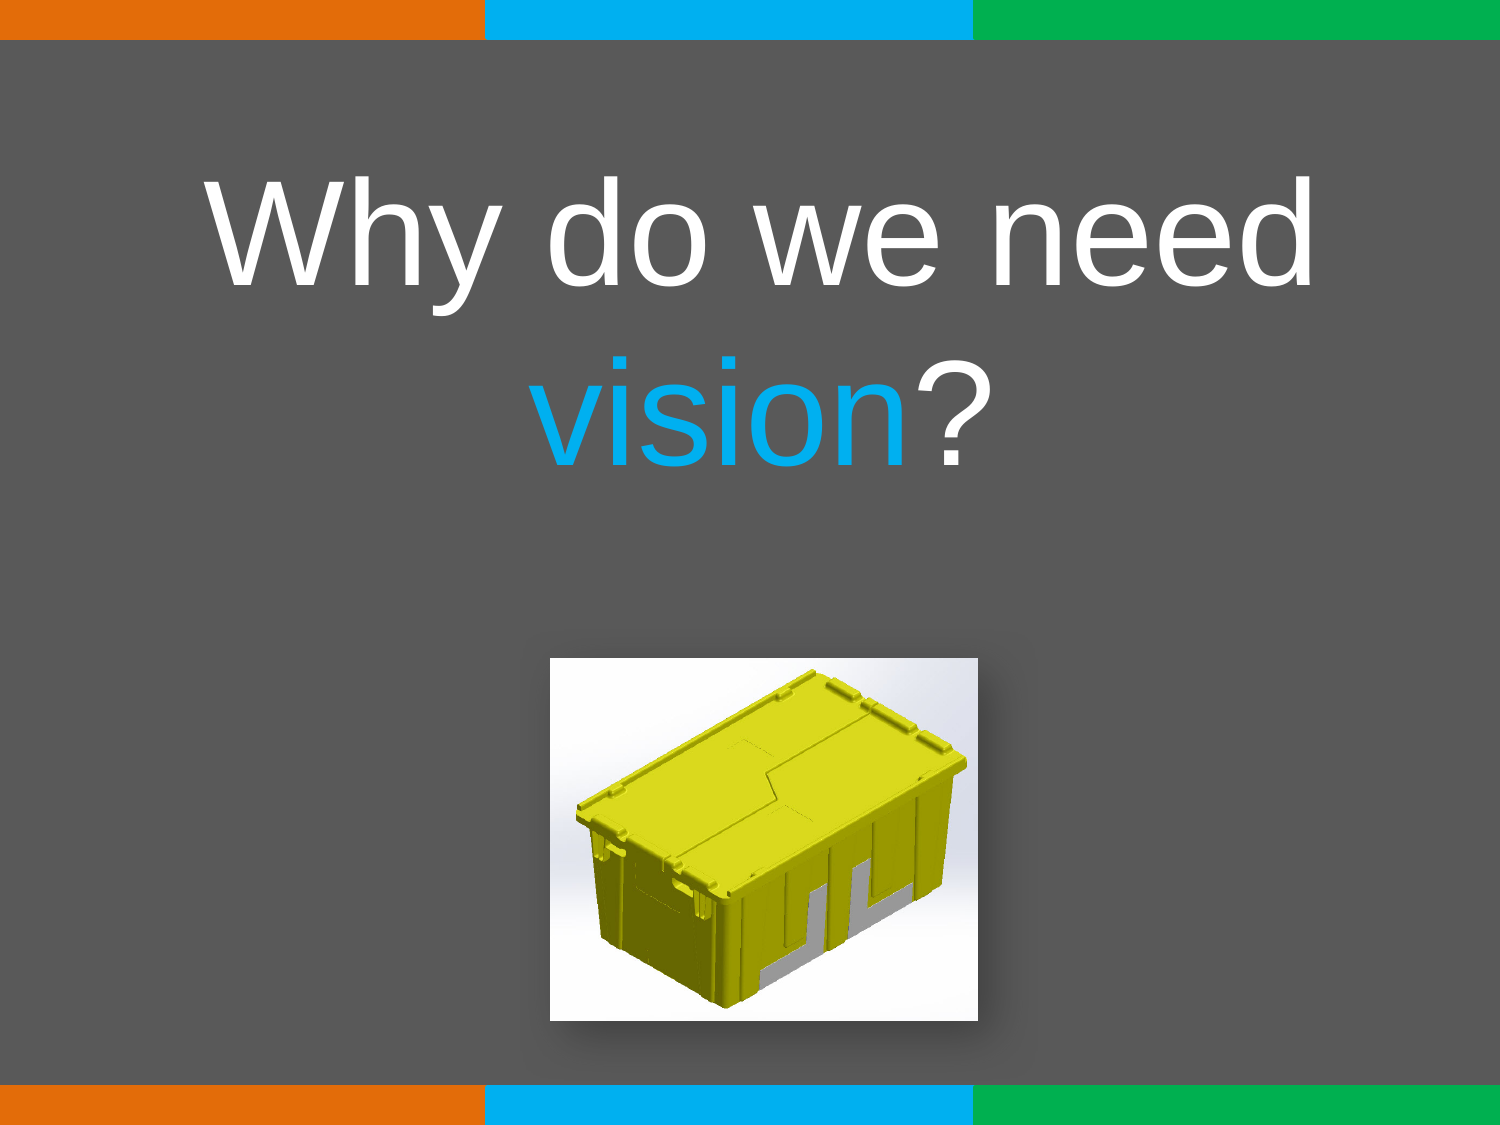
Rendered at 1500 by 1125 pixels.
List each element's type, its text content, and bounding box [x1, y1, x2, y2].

picture [550, 658, 978, 1022]
title Why do we need vision? [87, 221, 1438, 410]
text_box [487, 0, 974, 38]
text_box [487, 1087, 974, 1125]
text_box [0, 1087, 487, 1125]
text_box [974, 1087, 1500, 1125]
text_box [974, 0, 1500, 38]
text_box [0, 0, 487, 38]
